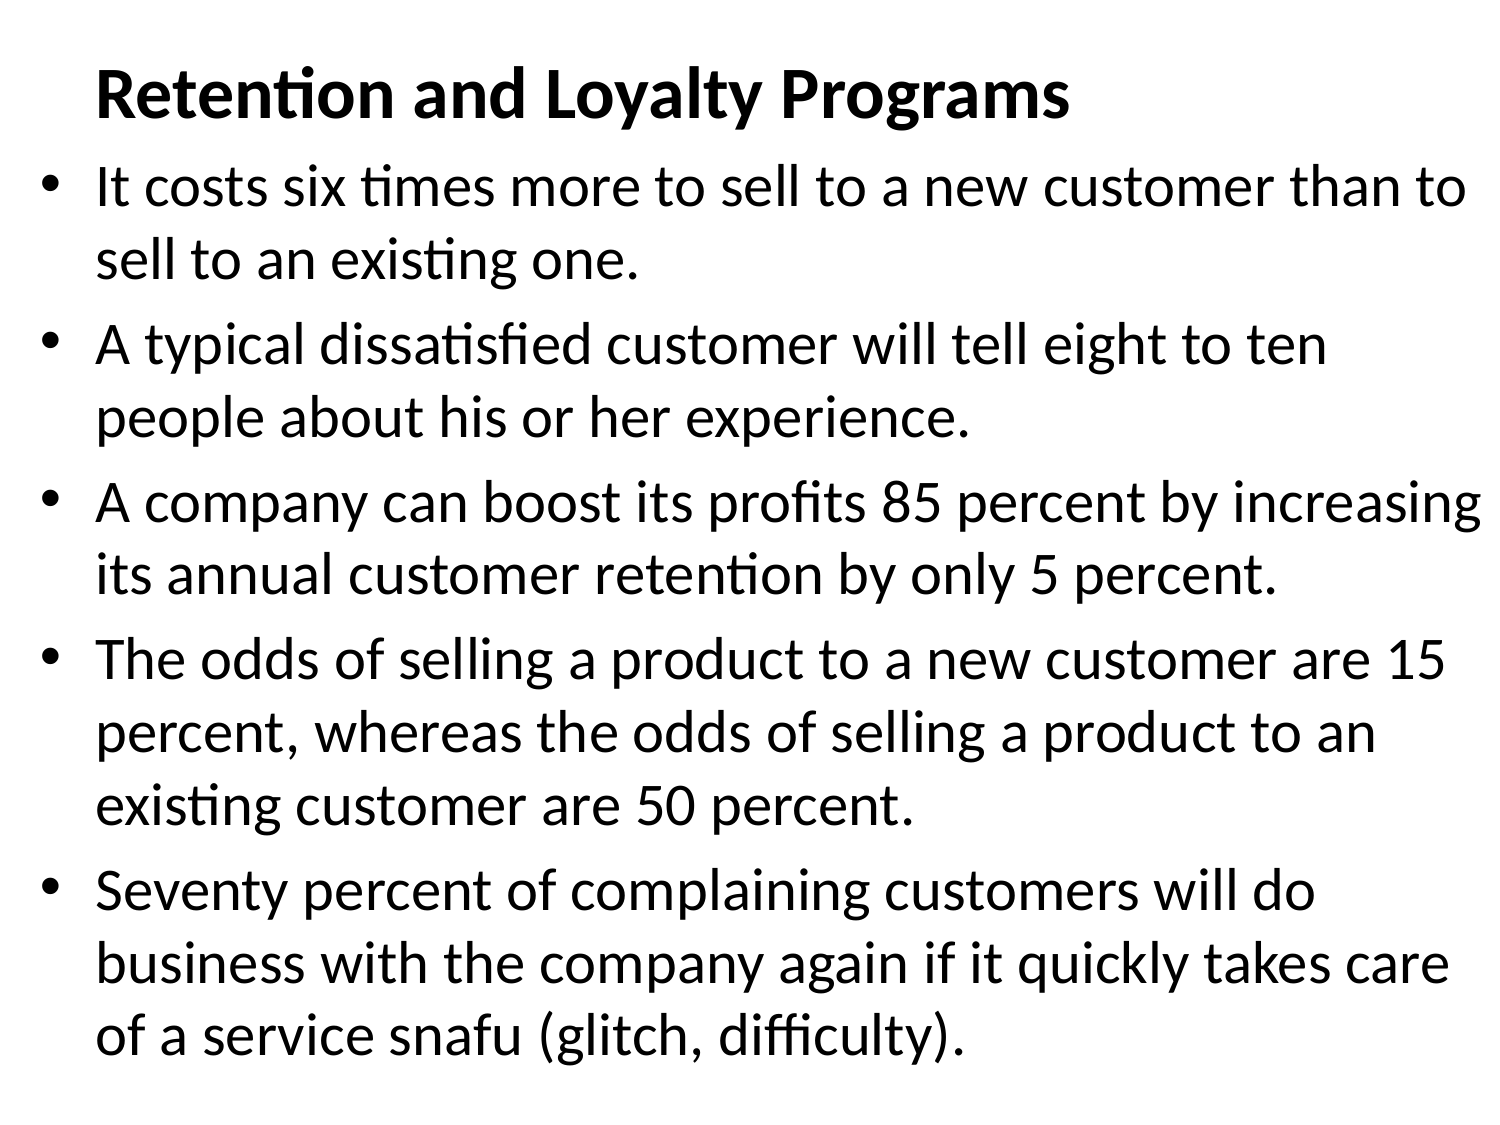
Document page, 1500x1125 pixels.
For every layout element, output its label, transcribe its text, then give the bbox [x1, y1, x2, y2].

list Retention and Loyalty Programs It costs six times more to sell to a new customer than to sell to an existing one. A typical dissatisfied customer will tell eight to ten people about his or her experience. A company can boost its profits 85 percent by increasing its annual customer retention by only 5 percent. The odds of selling a product to a new customer are 15 percent, whereas the odds of selling a product to an existing customer are 50 percent. Seventy percent of complaining customers will do business with the company again if it quickly takes care of a service snafu (glitch, difficulty). [24, 37, 1500, 1100]
